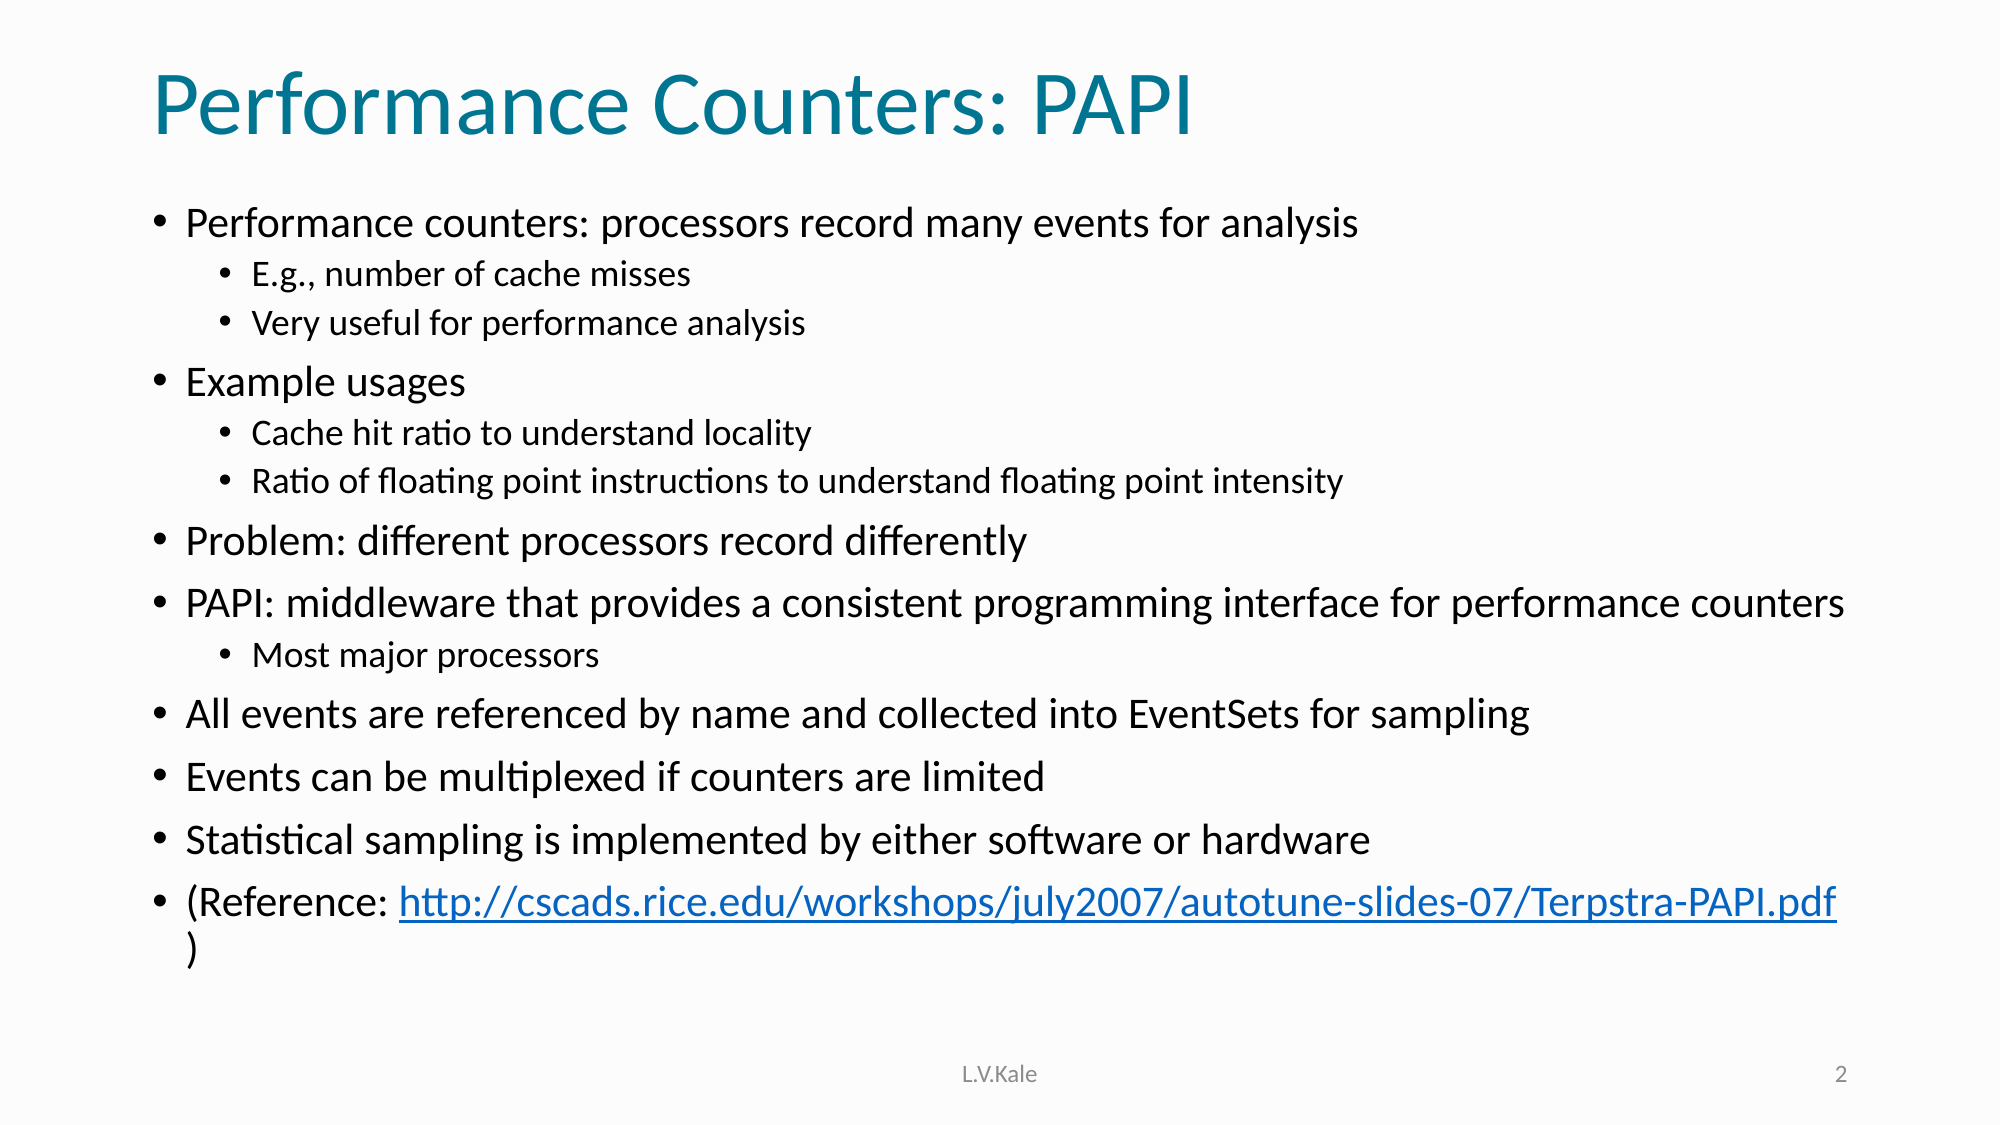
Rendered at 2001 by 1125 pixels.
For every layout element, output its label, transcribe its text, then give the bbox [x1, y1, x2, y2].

list Performance counters: processors record many events for analysis E.g., number of cache misses Very useful for performance analysis Example usages Cache hit ratio to understand locality Ratio of floating point instructions to understand floating point intensity Problem: different processors record differently PAPI: middleware that provides a consistent programming interface for performance counters Most major processors All events are referenced by name and collected into EventSets for sampling Events can be multiplexed if counters are limited Statistical sampling is implemented by either software or hardware (Reference: http://cscads.rice.edu/workshops/july2007/autotune-slides-07/Terpstra-PAPI.pdf) [137, 191, 1863, 1014]
title Performance Counters: PAPI [137, 41, 1863, 168]
slide_number 2 [1412, 1042, 1863, 1103]
footer L.V.Kale [662, 1042, 1338, 1103]
